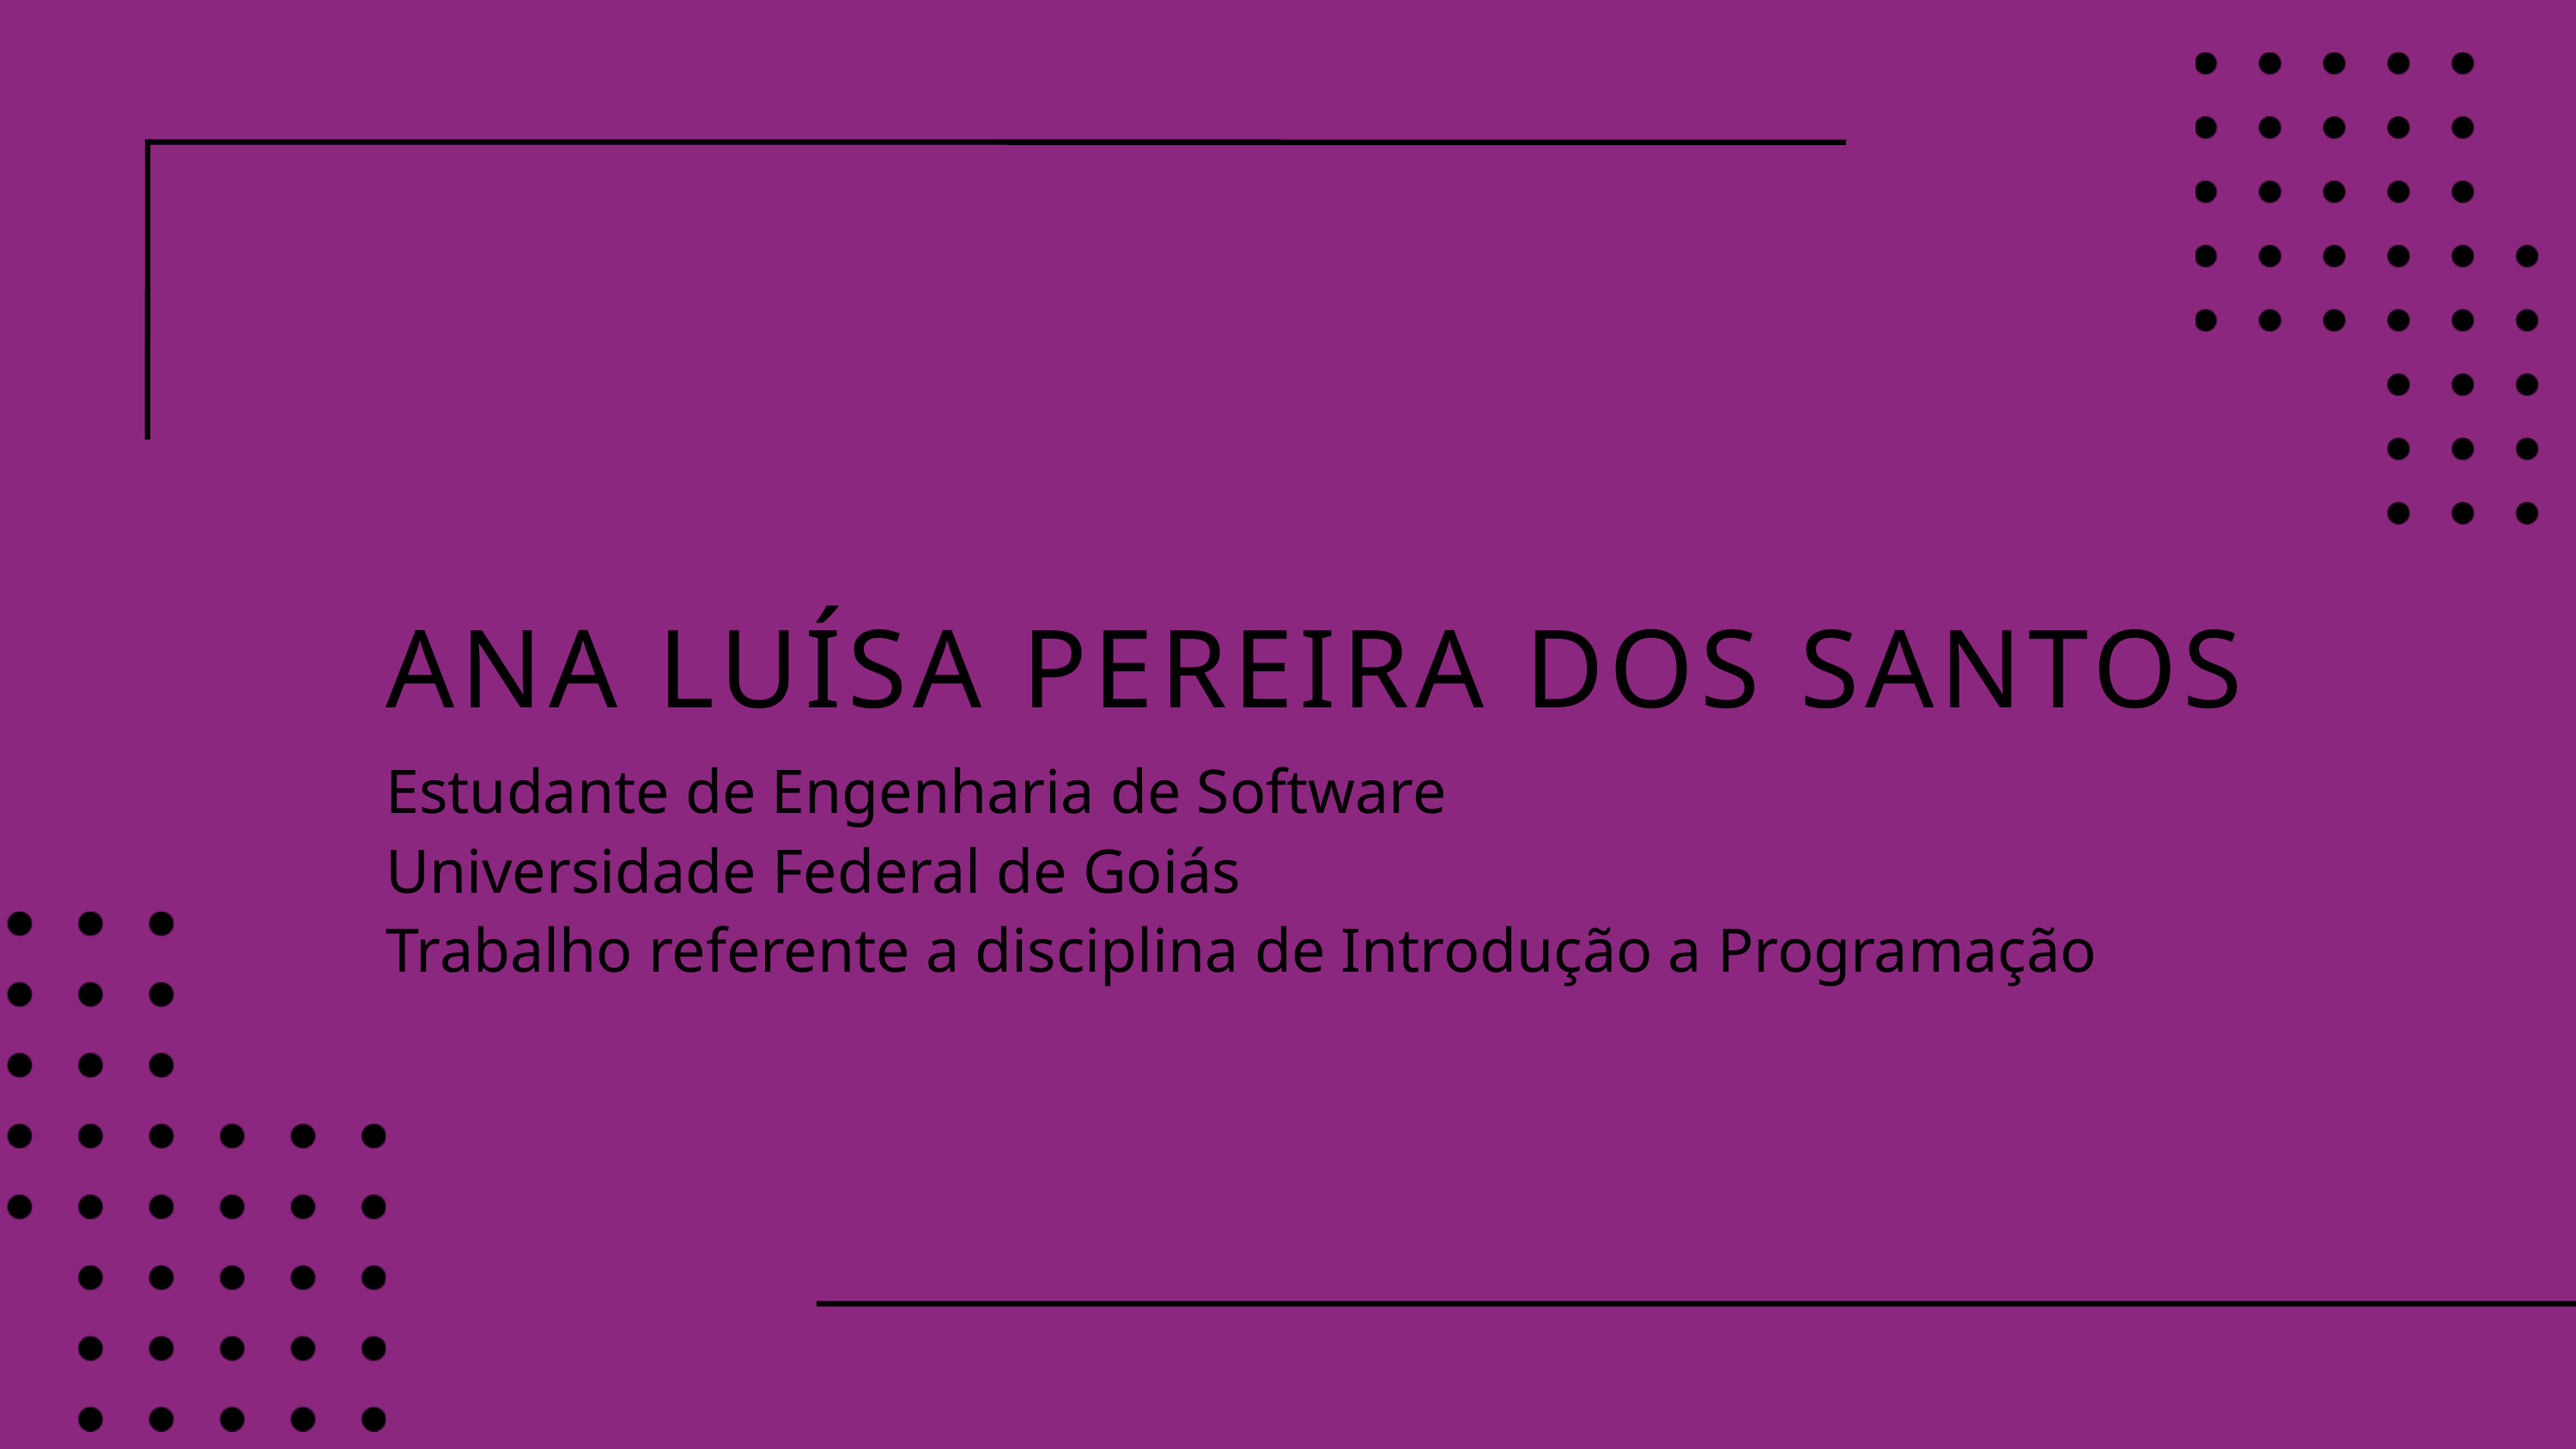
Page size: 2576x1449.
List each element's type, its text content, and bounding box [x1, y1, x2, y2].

text_box [0, 912, 386, 1432]
text_box Estudante de Engenharia de Software Universidade Federal de Goiás Trabalho referente a disciplina de Introdução a Programação [386, 746, 2130, 985]
text_box ANA LUÍSA PEREIRA DOS SANTOS [386, 578, 2265, 730]
text_box [2195, 52, 2576, 524]
